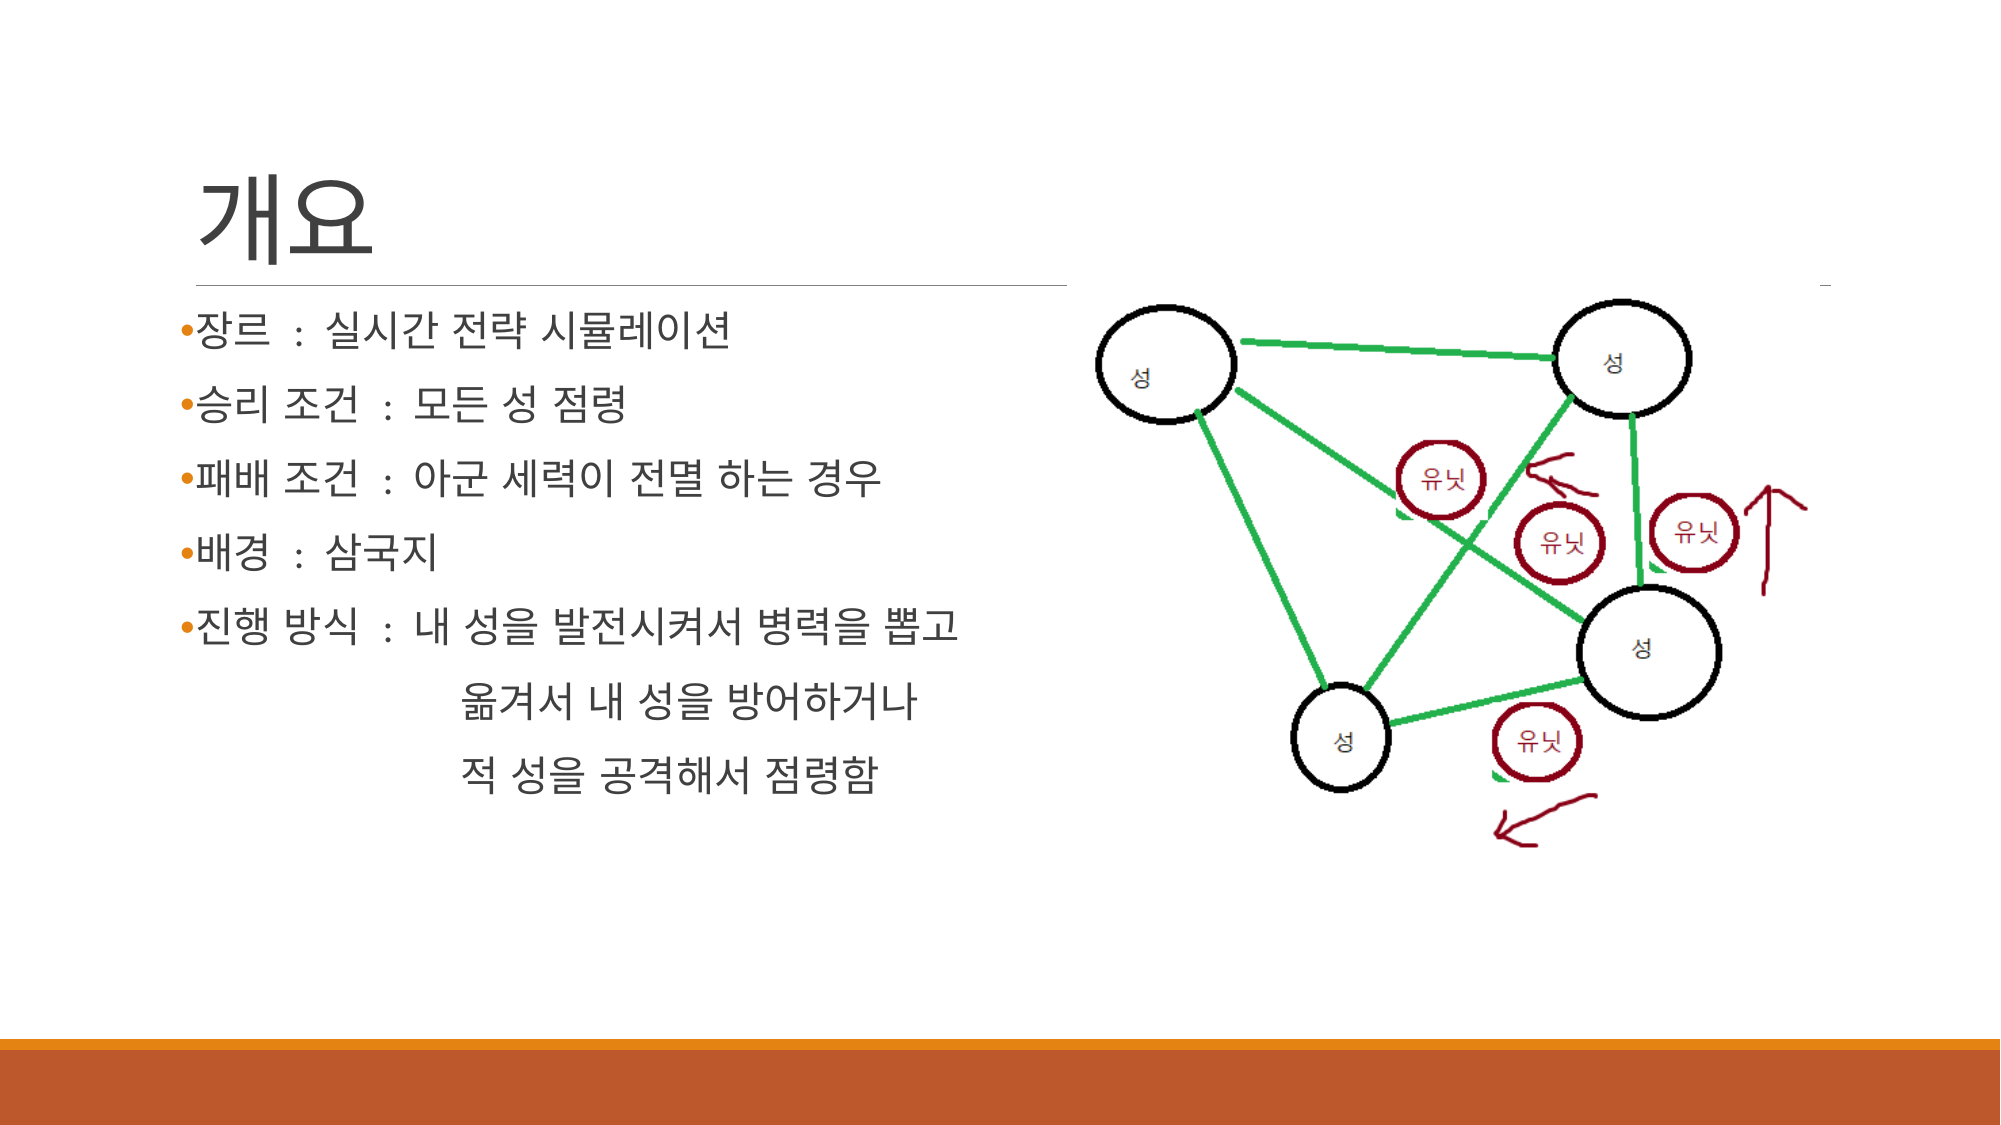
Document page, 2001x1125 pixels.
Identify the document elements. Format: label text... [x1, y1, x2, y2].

title 개요 [180, 47, 1830, 285]
picture [1066, 284, 1821, 868]
list 장르 : 실시간 전략 시뮬레이션 승리 조건 : 모든 성 점령 패배 조건 : 아군 세력이 전멸 하는 경우 배경 : 삼국지 진행 방식 : 내 성을 발전시켜서 병력을 뽑고 옮겨서 내 성을 방어하거나 적 성을 공격해서 점령함 [180, 302, 1830, 963]
